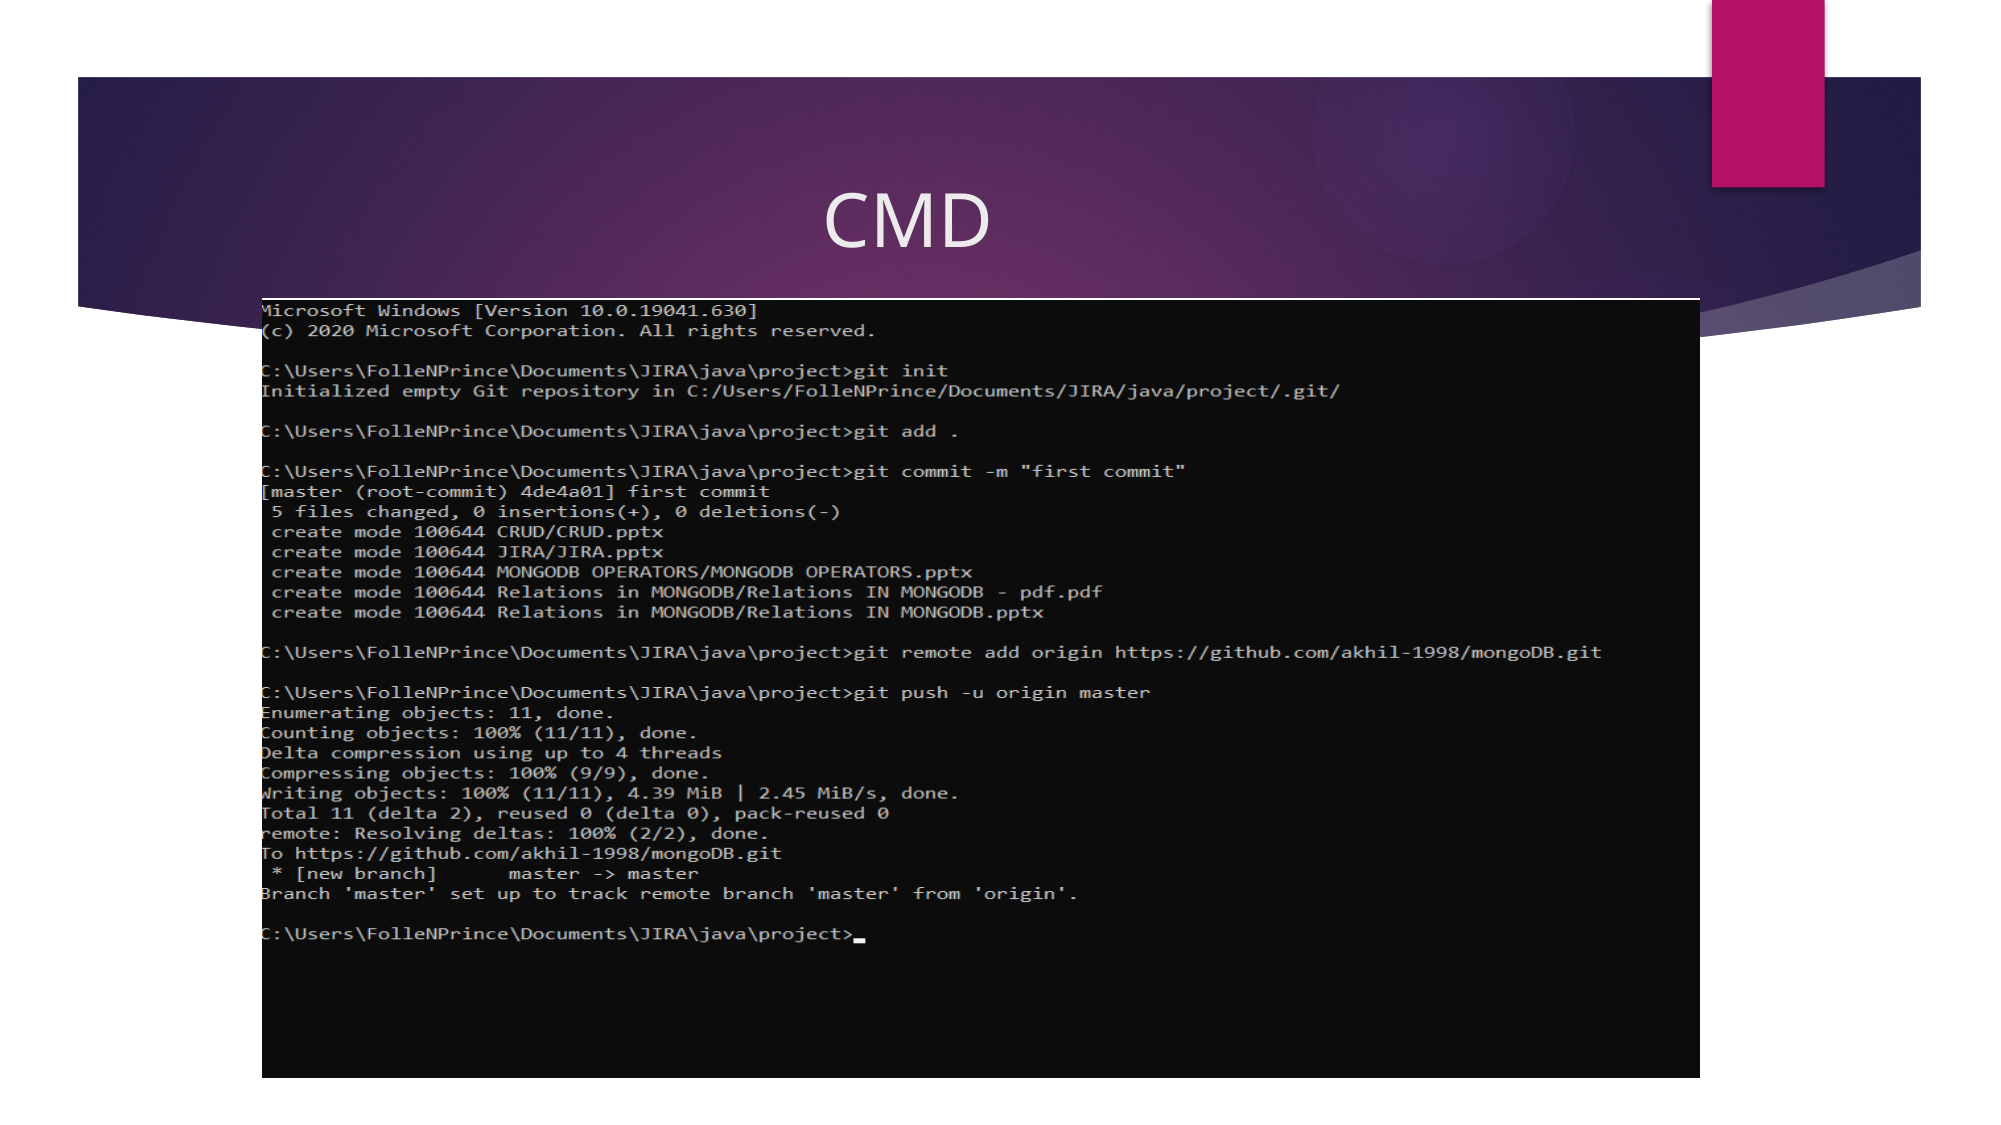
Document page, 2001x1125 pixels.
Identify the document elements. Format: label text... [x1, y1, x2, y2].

title CMD [189, 159, 1627, 276]
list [262, 298, 1700, 1078]
